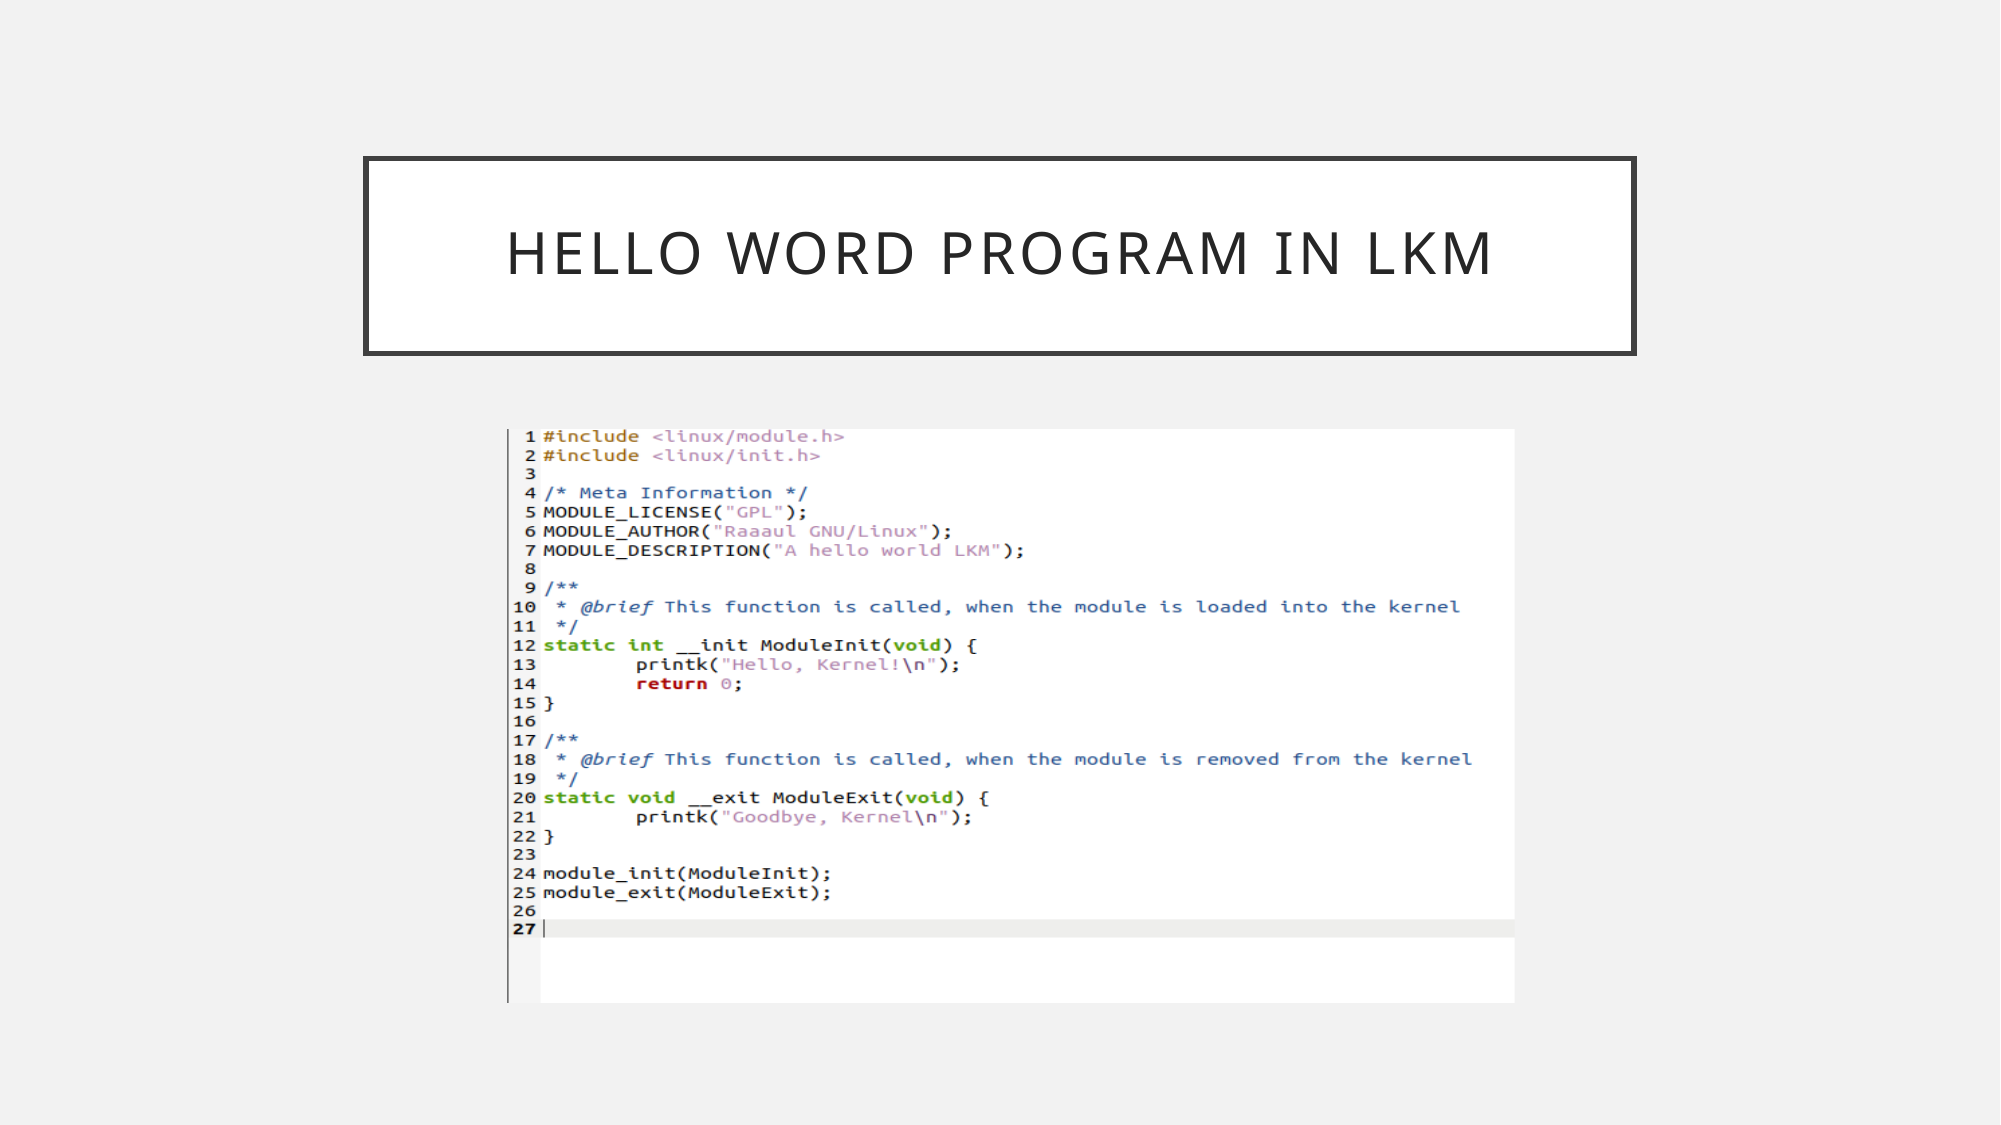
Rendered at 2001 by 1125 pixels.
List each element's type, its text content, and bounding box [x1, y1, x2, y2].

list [507, 429, 1515, 1003]
title Hello Word program in LKM [363, 156, 1637, 356]
